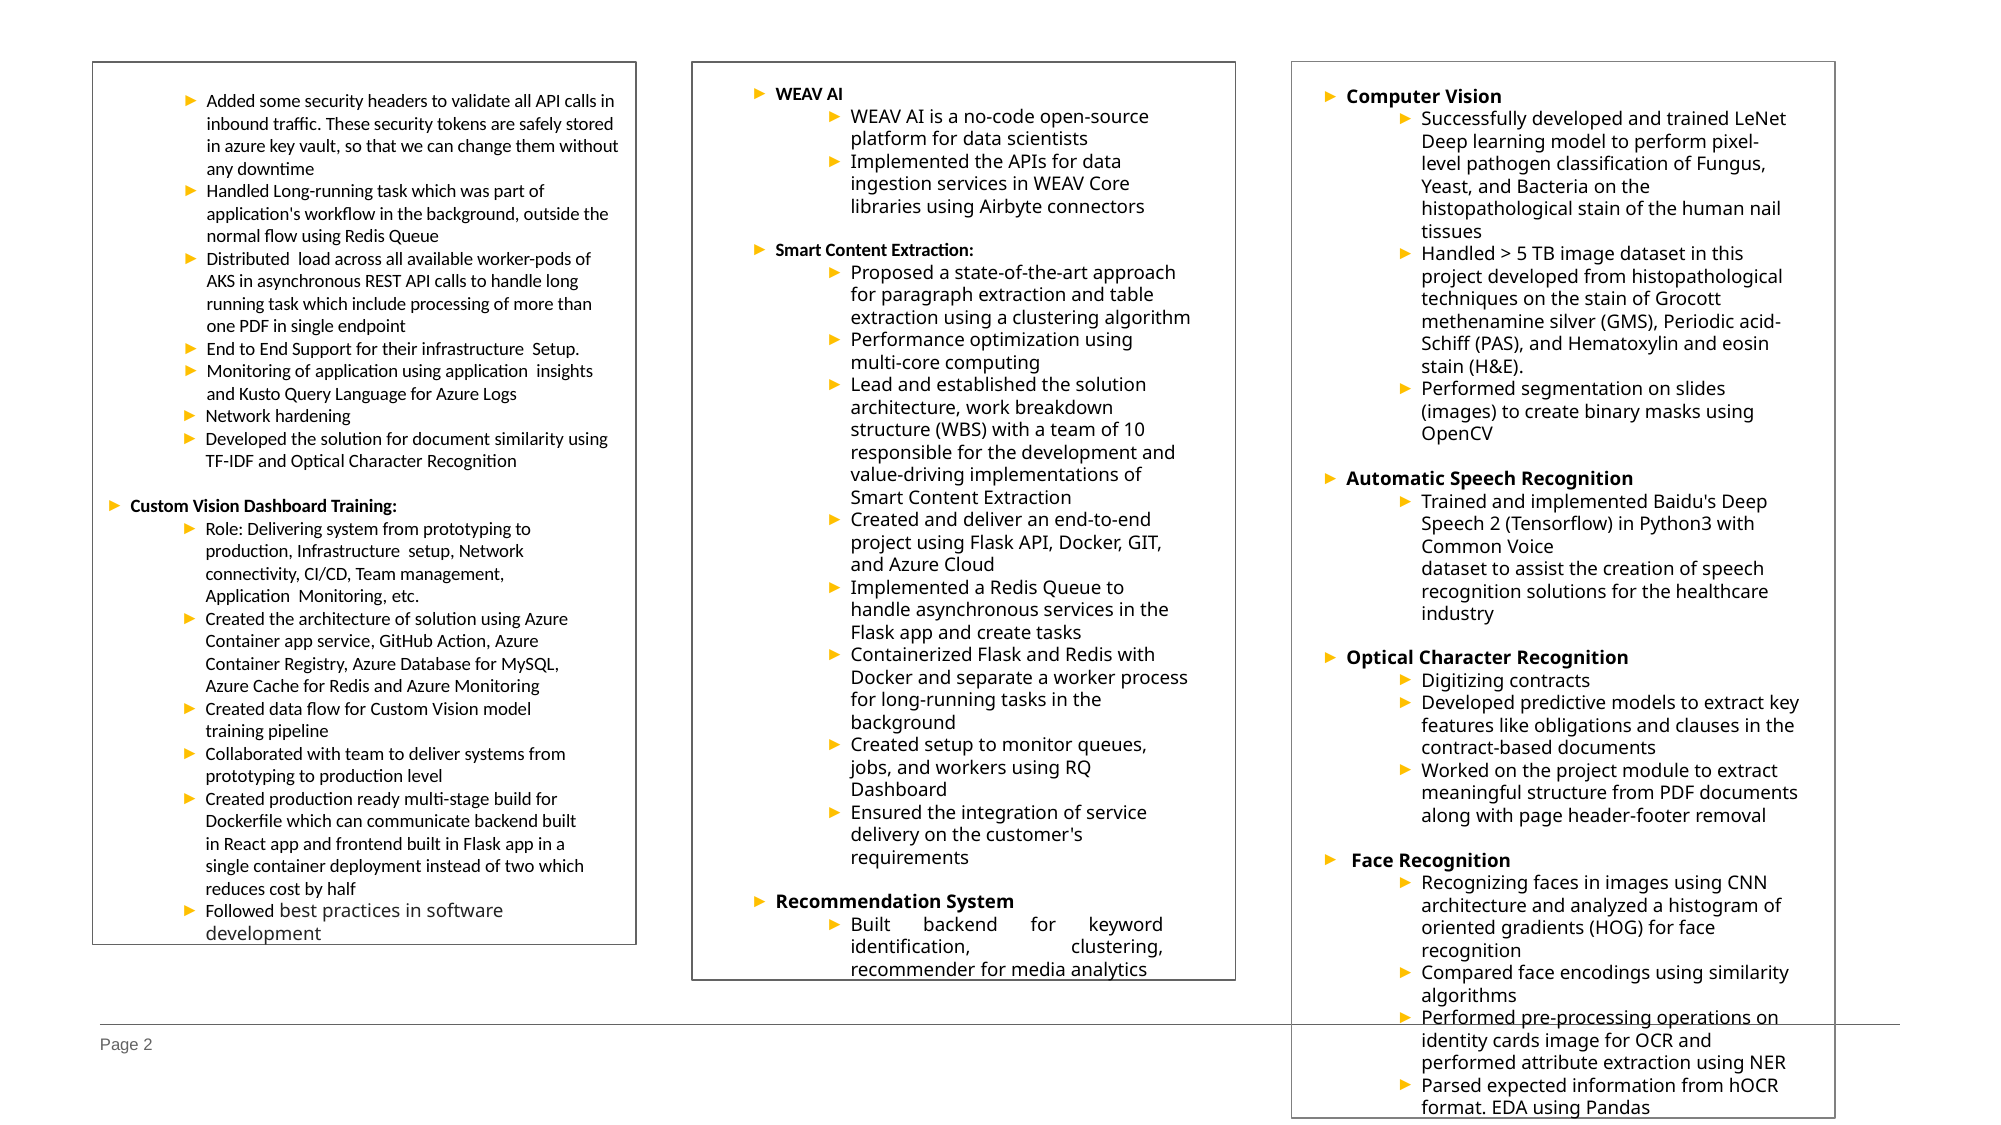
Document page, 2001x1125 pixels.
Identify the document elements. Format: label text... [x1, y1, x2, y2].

slide_number Page 2 [97, 1033, 160, 1125]
text_box Added some security headers to validate all API calls in inbound traffic. These security tokens are safely stored in azure key vault, so that we can change them without any downtime Handled Long-running task which was part of application's workflow in the background, outside the normal flow using Redis Queue Distributed load across all available worker-pods of AKS in asynchronous REST API calls to handle long running task which include processing of more than one PDF in single endpoint End to End Support for their infrastructure Setup. Monitoring of application using application insights and Kusto Query Language for Azure Logs Network hardening Developed the solution for document similarity using TF-IDF and Optical Character Recognition Custom Vision Dashboard Training: Role: Delivering system from prototyping to production, Infrastructure setup, Network connectivity, CI/CD, Team management, Application Monitoring, etc. Created the architecture of solution using Azure Container app service, GitHub Action, Azure Container Registry, Azure Database for MySQL, Azure Cache for Redis and Azure Monitoring Created data flow for Custom Vision model training pipeline Collaborated with team to deliver systems from prototyping to production level Created production ready multi-stage build for Dockerfile which can communicate backend built in React app and frontend built in Flask app in a single container deployment instead of two which reduces cost by half Followed best practices in software development [92, 61, 636, 945]
text_box WEAV AI WEAV AI is a no-code open-source platform for data scientists Implemented the APIs for data ingestion services in WEAV Core libraries using Airbyte connectors Smart Content Extraction: Proposed a state-of-the-art approach for paragraph extraction and table extraction using a clustering algorithm Performance optimization using multi-core computing Lead and established the solution architecture, work breakdown structure (WBS) with a team of 10 responsible for the development and value-driving implementations of Smart Content Extraction Created and deliver an end-to-end project using Flask API, Docker, GIT, and Azure Cloud Implemented a Redis Queue to handle asynchronous services in the Flask app and create tasks Containerized Flask and Redis with Docker and separate a worker process for long-running tasks in the background Created setup to monitor queues, jobs, and workers using RQ Dashboard Ensured the integration of service delivery on the customer's requirements Recommendation System Built backend for keyword identification, clustering, recommender for media analytics [692, 61, 1236, 980]
text_box Computer Vision Successfully developed and trained LeNet Deep learning model to perform pixel-level pathogen classification of Fungus, Yeast, and Bacteria on the histopathological stain of the human nail tissues Handled > 5 TB image dataset in this project developed from histopathological techniques on the stain of Grocott methenamine silver (GMS), Periodic acid-Schiff (PAS), and Hematoxylin and eosin stain (H&E). Performed segmentation on slides (images) to create binary masks using OpenCV Automatic Speech Recognition Trained and implemented Baidu's Deep Speech 2 (Tensorflow) in Python3 with Common Voice dataset to assist the creation of speech recognition solutions for the healthcare industry Optical Character Recognition Digitizing contracts Developed predictive models to extract key features like obligations and clauses in the contract-based documents Worked on the project module to extract meaningful structure from PDF documents along with page header-footer removal Face Recognition Recognizing faces in images using CNN architecture and analyzed a histogram of oriented gradients (HOG) for face recognition Compared face encodings using similarity algorithms Performed pre-processing operations on identity cards image for OCR and performed attribute extraction using NER Parsed expected information from hOCR format. EDA using Pandas [1291, 61, 1835, 1119]
